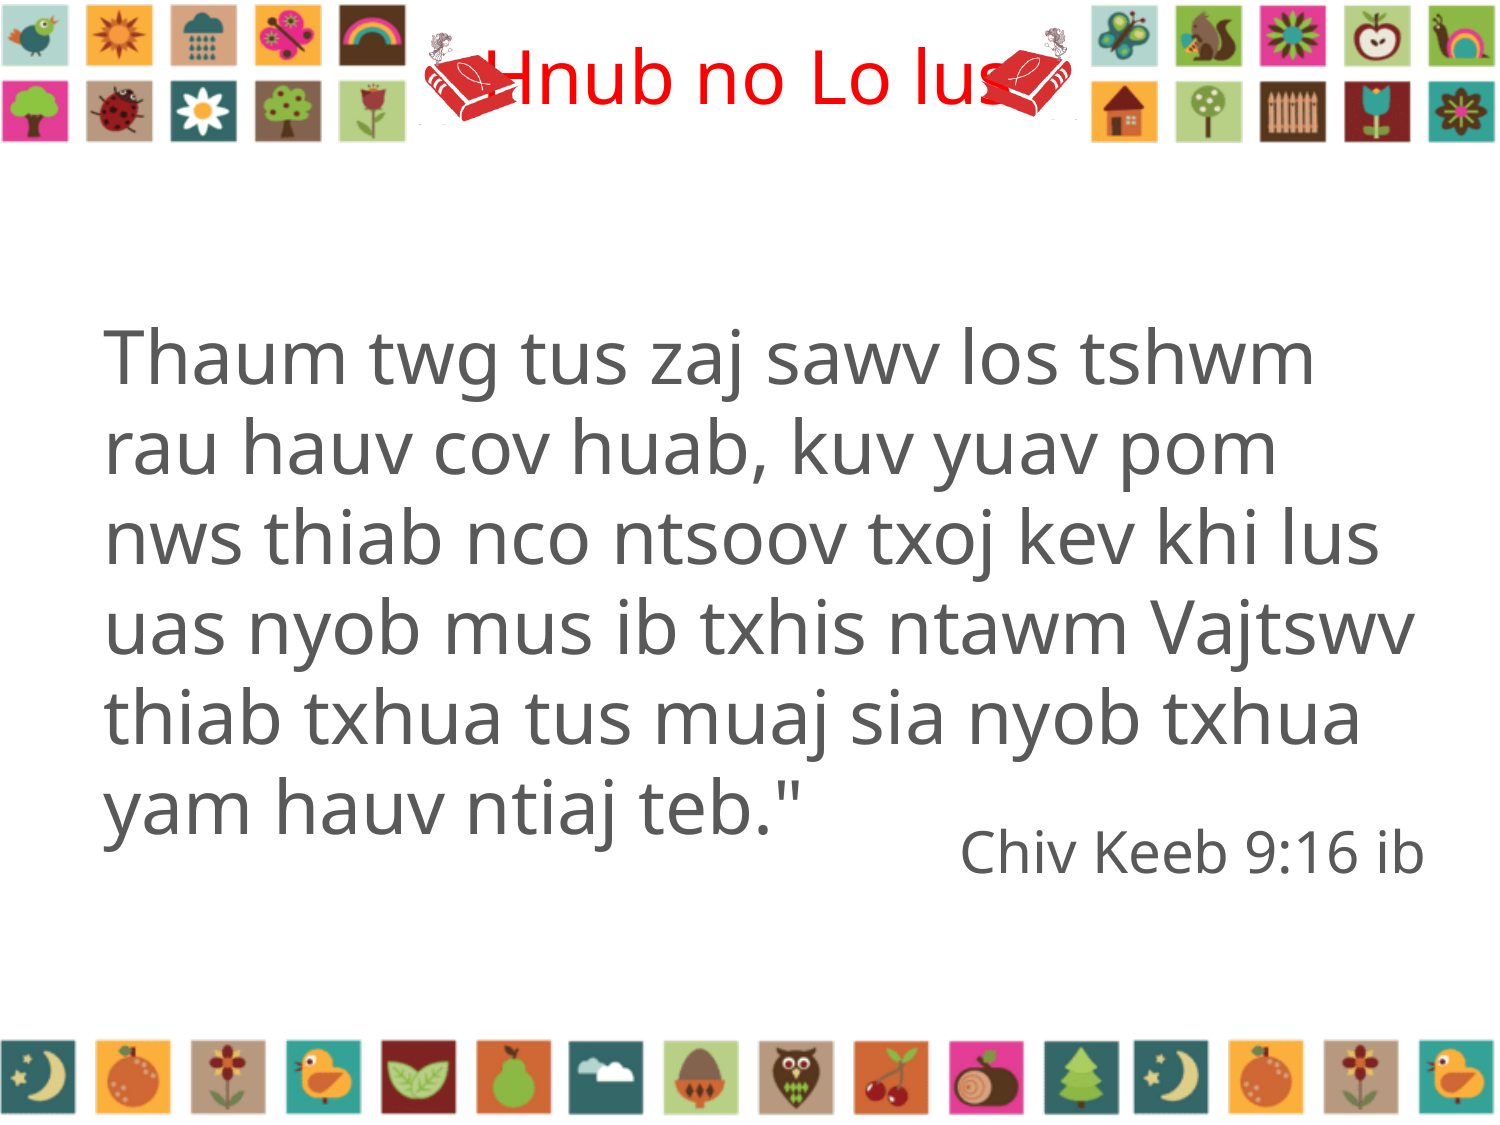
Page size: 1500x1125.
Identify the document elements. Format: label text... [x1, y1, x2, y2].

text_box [0, 1028, 1500, 1118]
text_box Hnub no Lo lus [425, 13, 1077, 129]
text_box Thaum twg tus zaj sawv los tshwm rau hauv cov huab, kuv yuav pom nws thiab nco ntsoov txoj kev khi lus uas nyob mus ib txhis ntawm Vajtswv thiab txhua tus muaj sia nyob txhua yam hauv ntiaj teb." [88, 302, 1436, 858]
picture [0, 3, 550, 150]
picture [950, 3, 1500, 150]
text_box Chiv Keeb 9:16 ib [808, 807, 1441, 893]
